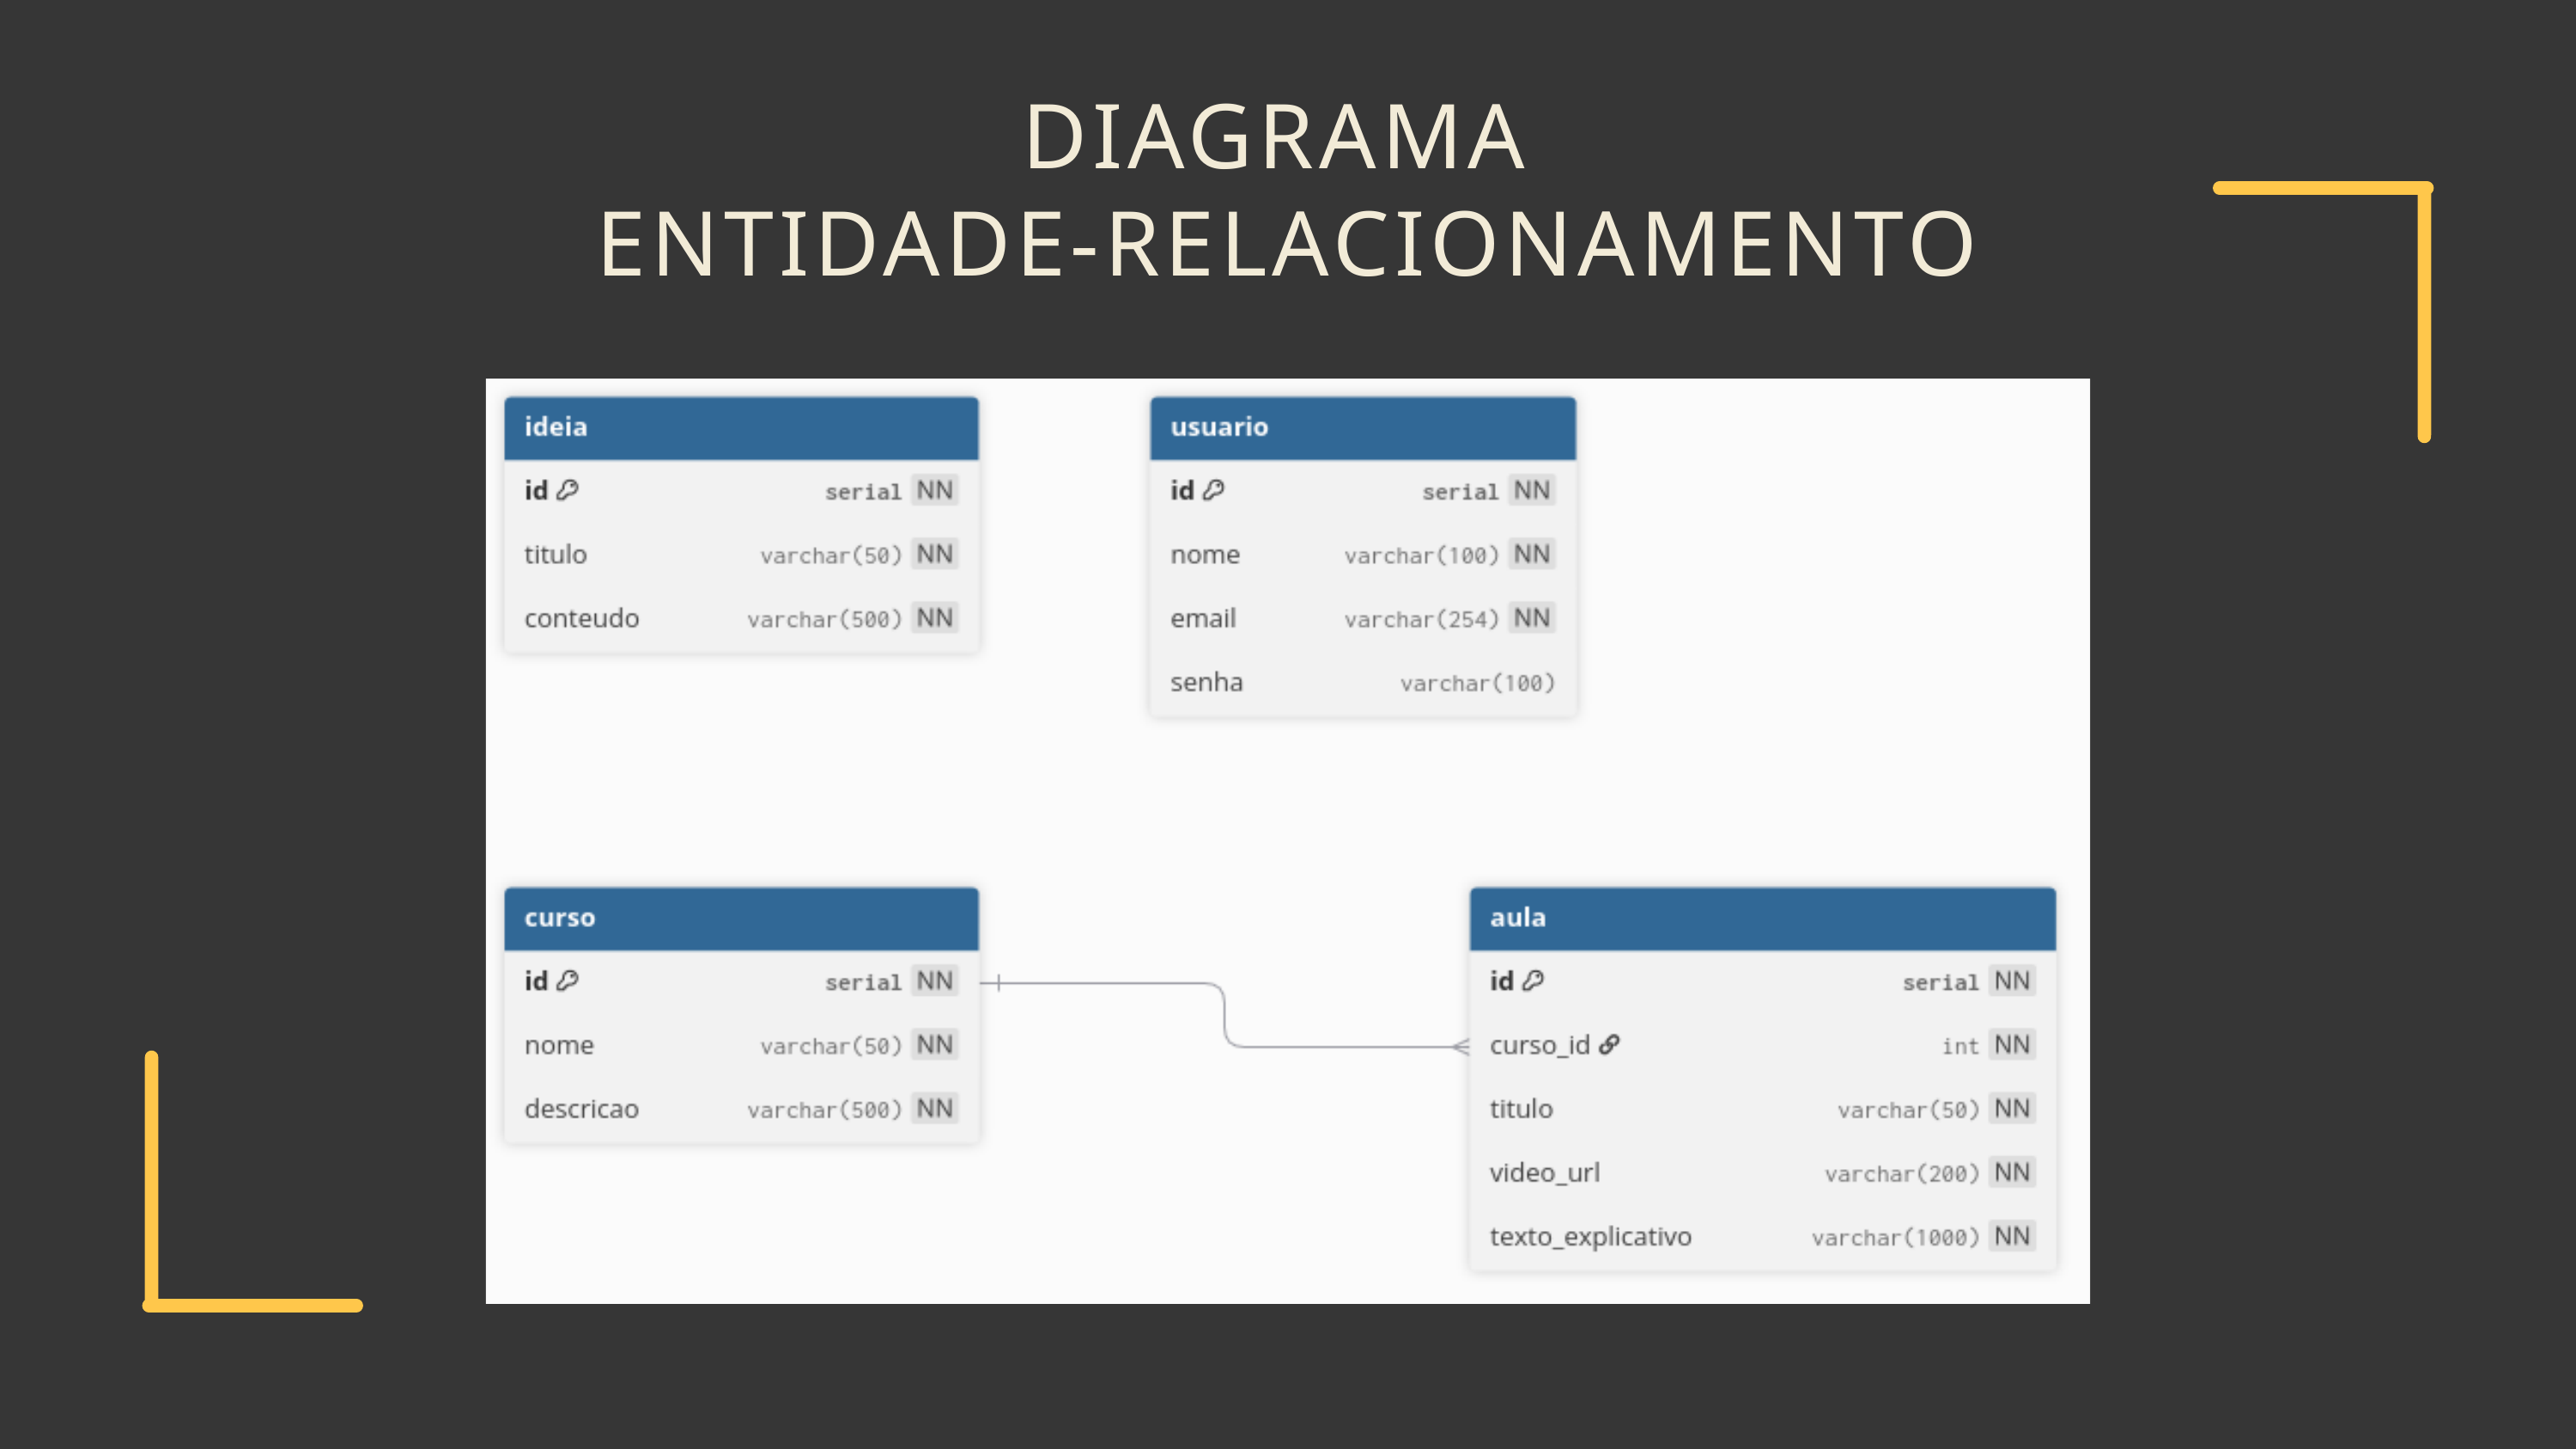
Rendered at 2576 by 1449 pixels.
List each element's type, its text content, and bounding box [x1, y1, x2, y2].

text_box [485, 379, 2091, 1304]
text_box DIAGRAMA ENTIDADE-RELACIONAMENTO [536, 79, 2040, 294]
